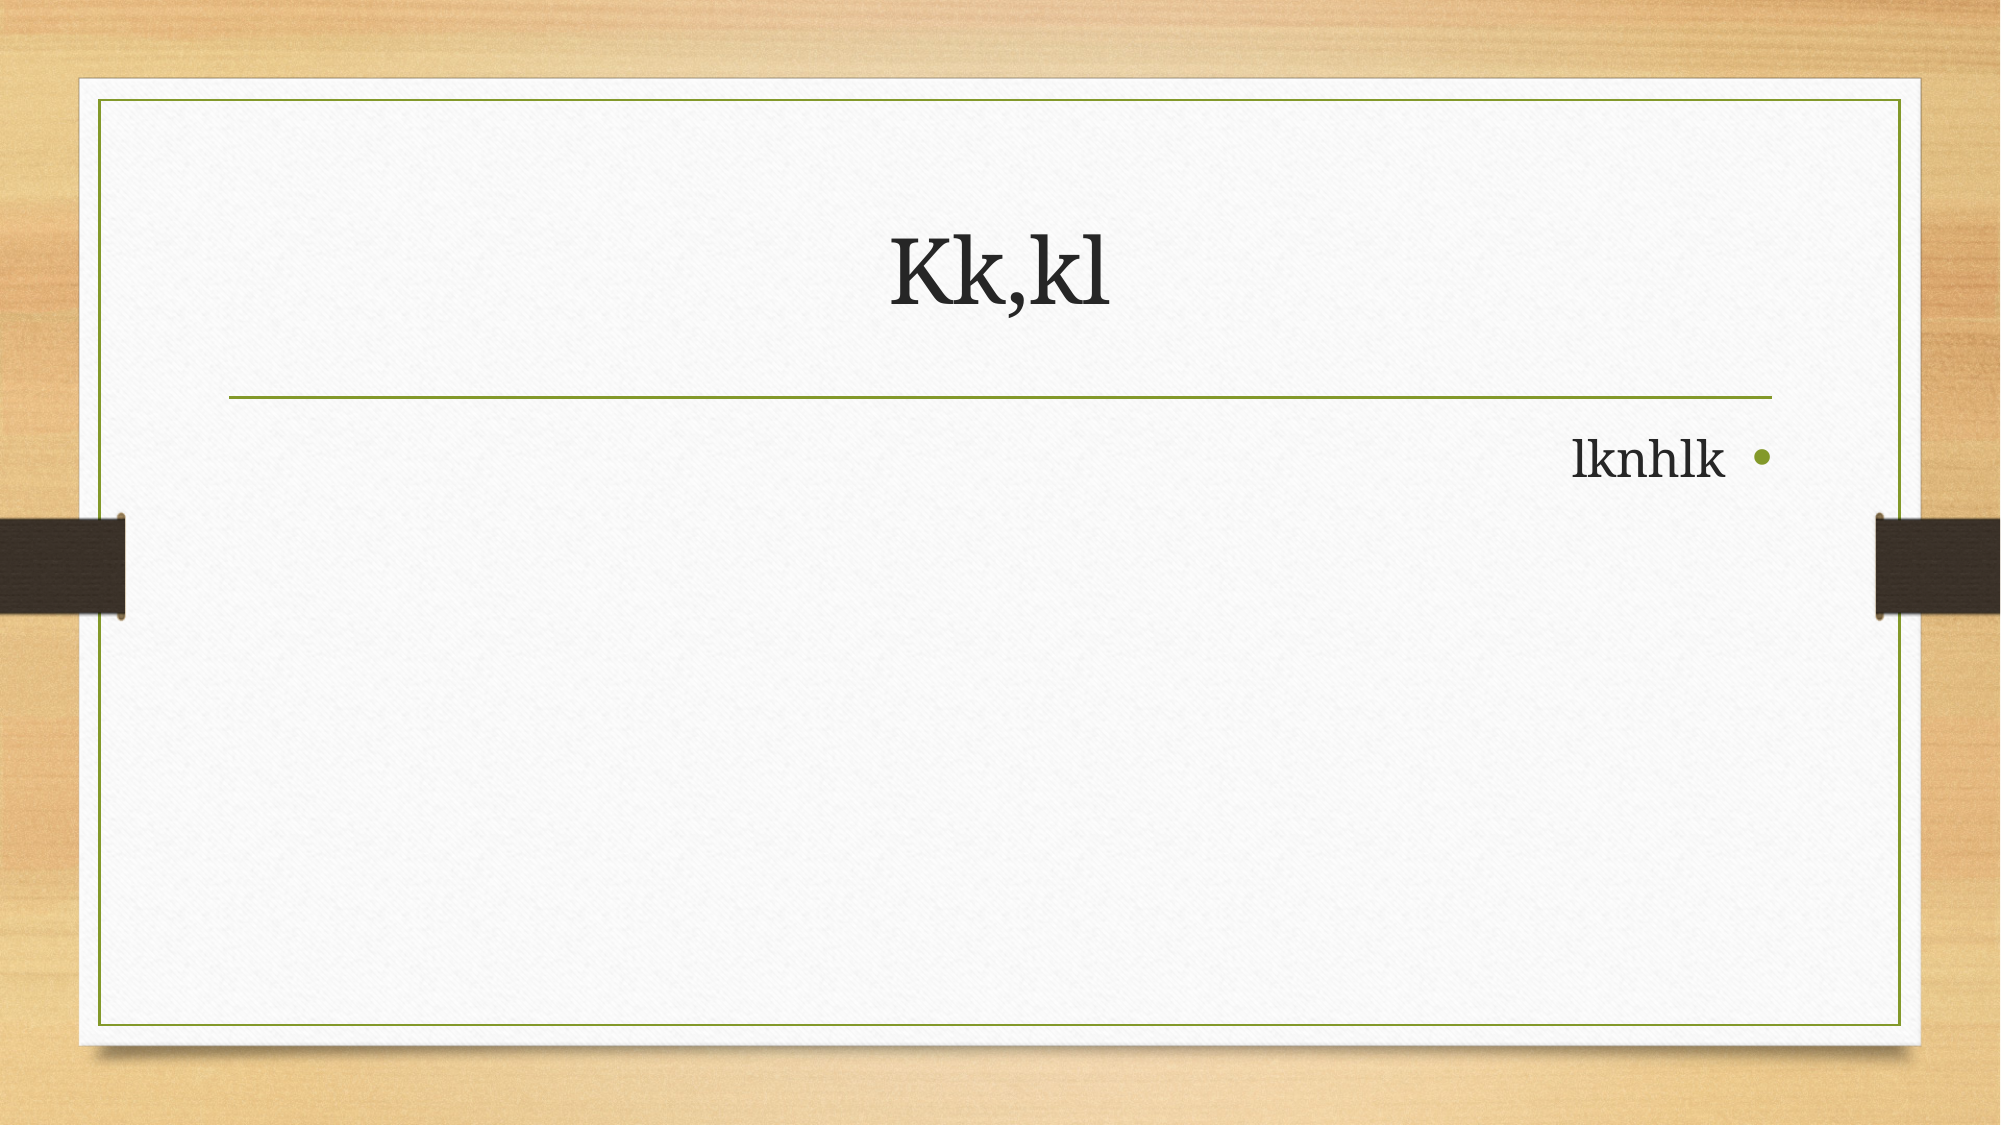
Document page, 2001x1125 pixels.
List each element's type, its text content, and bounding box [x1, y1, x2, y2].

list lknhlk [212, 419, 1788, 964]
title Kk,kl [212, 161, 1788, 375]
picture [0, 0, 2001, 1125]
